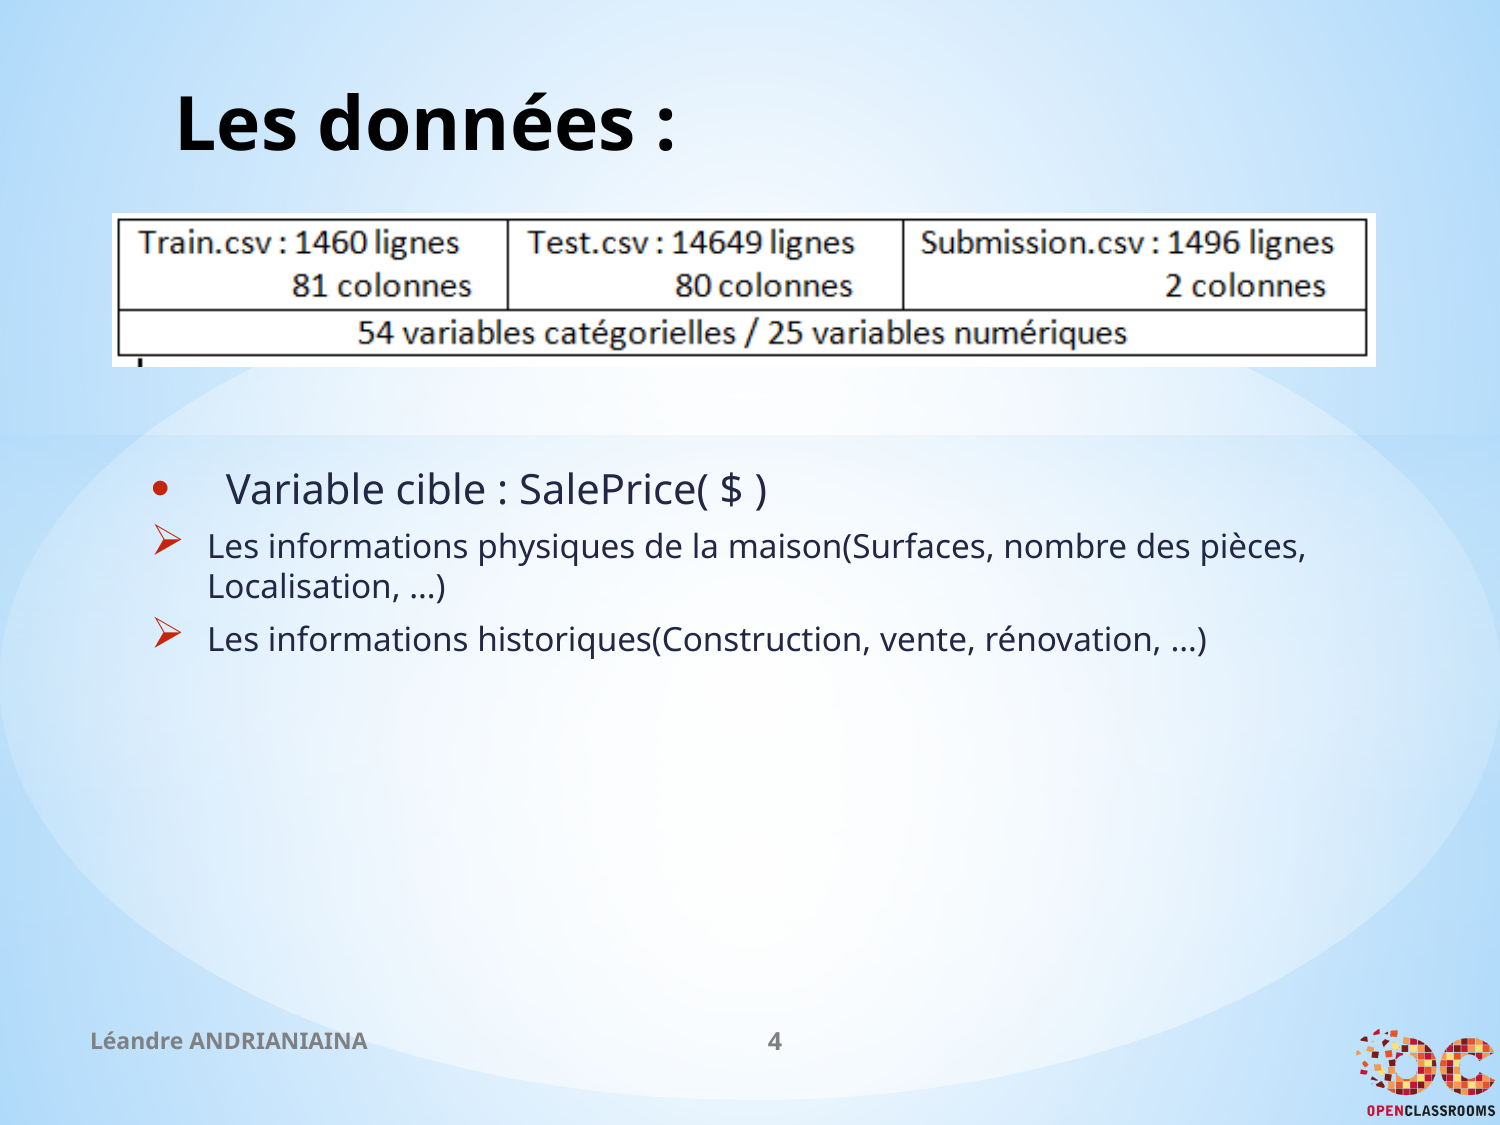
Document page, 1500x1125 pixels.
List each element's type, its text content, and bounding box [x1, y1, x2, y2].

picture [1349, 1018, 1500, 1125]
slide_number 4 [624, 1012, 925, 1073]
footer Léandre ANDRIANIAINA [75, 1012, 624, 1073]
list Variable cible : SalePrice( $ ) Les informations physiques de la maison(Surfaces, nombre des pièces, Localisation, …) Les informations historiques(Construction, vente, rénovation, …) [135, 196, 1388, 988]
picture [111, 213, 1376, 368]
title Les données : [159, 54, 1211, 173]
